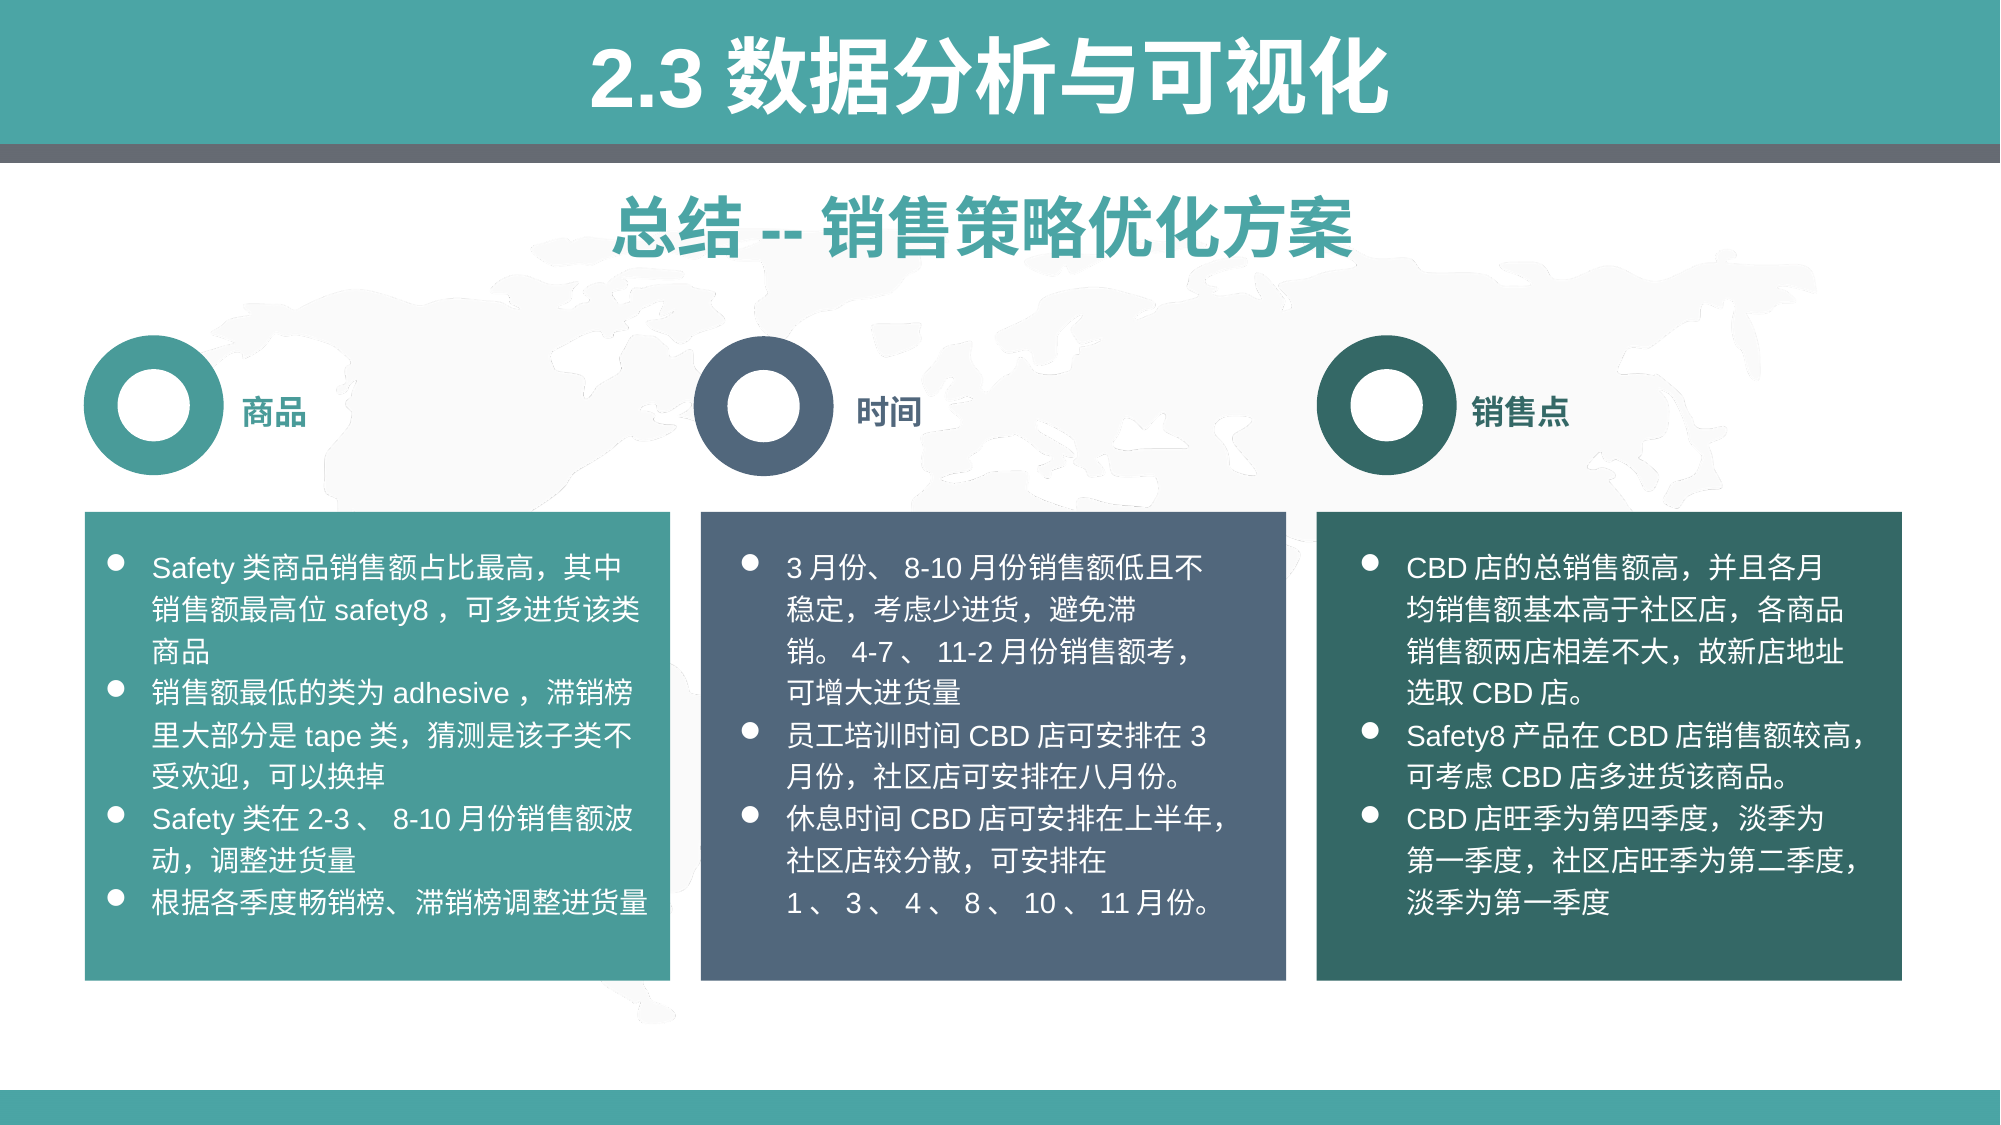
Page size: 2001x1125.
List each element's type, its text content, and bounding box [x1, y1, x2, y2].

picture [163, 274, 1837, 1025]
text_box 总结--销售策略优化方案 [96, 163, 1869, 274]
text_box 时间 [842, 375, 1210, 439]
text_box [1316, 511, 1903, 982]
text_box [700, 511, 1287, 982]
text_box CBD店的总销售额高，并且各月均销售额基本高于社区店，各商品销售额两店相差不大，故新店地址选取CBD店。 Safety8产品在CBD店销售额较高，可考虑CBD店多进货该商品。 CBD店旺季为第四季度，淡季为第一季度，社区店旺季为第二季度，淡季为第一季度 [1344, 534, 1869, 969]
text_box [692, 335, 835, 478]
text_box [1349, 368, 1424, 443]
text_box [84, 511, 671, 982]
picture [0, 1089, 2000, 1125]
text_box 商品 [226, 375, 595, 439]
text_box [82, 334, 225, 477]
text_box [116, 368, 191, 443]
text_box [726, 368, 801, 444]
text_box [1315, 334, 1456, 477]
text_box 销售点 [1456, 375, 1825, 439]
picture [0, 0, 2000, 163]
text_box Safety类商品销售额占比最高，其中销售额最高位safety8，可多进货该类商品 销售额最低的类为adhesive，滞销榜里大部分是tape类，猜测是该子类不受欢迎，可以换掉 Safety类在2-3、8-10月份销售额波动，调整进货量 根据各季度畅销榜、滞销榜调整进货量 [90, 534, 665, 969]
text_box 3月份、8-10月份销售额低且不稳定，考虑少进货，避免滞销。4-7、11-2月份销售额考，可增大进货量 员工培训时间CBD店可安排在3月份，社区店可安排在八月份。 休息时间CBD店可安排在上半年，社区店较分散，可安排在1、3、4、8、10、11月份。 [724, 534, 1241, 1011]
